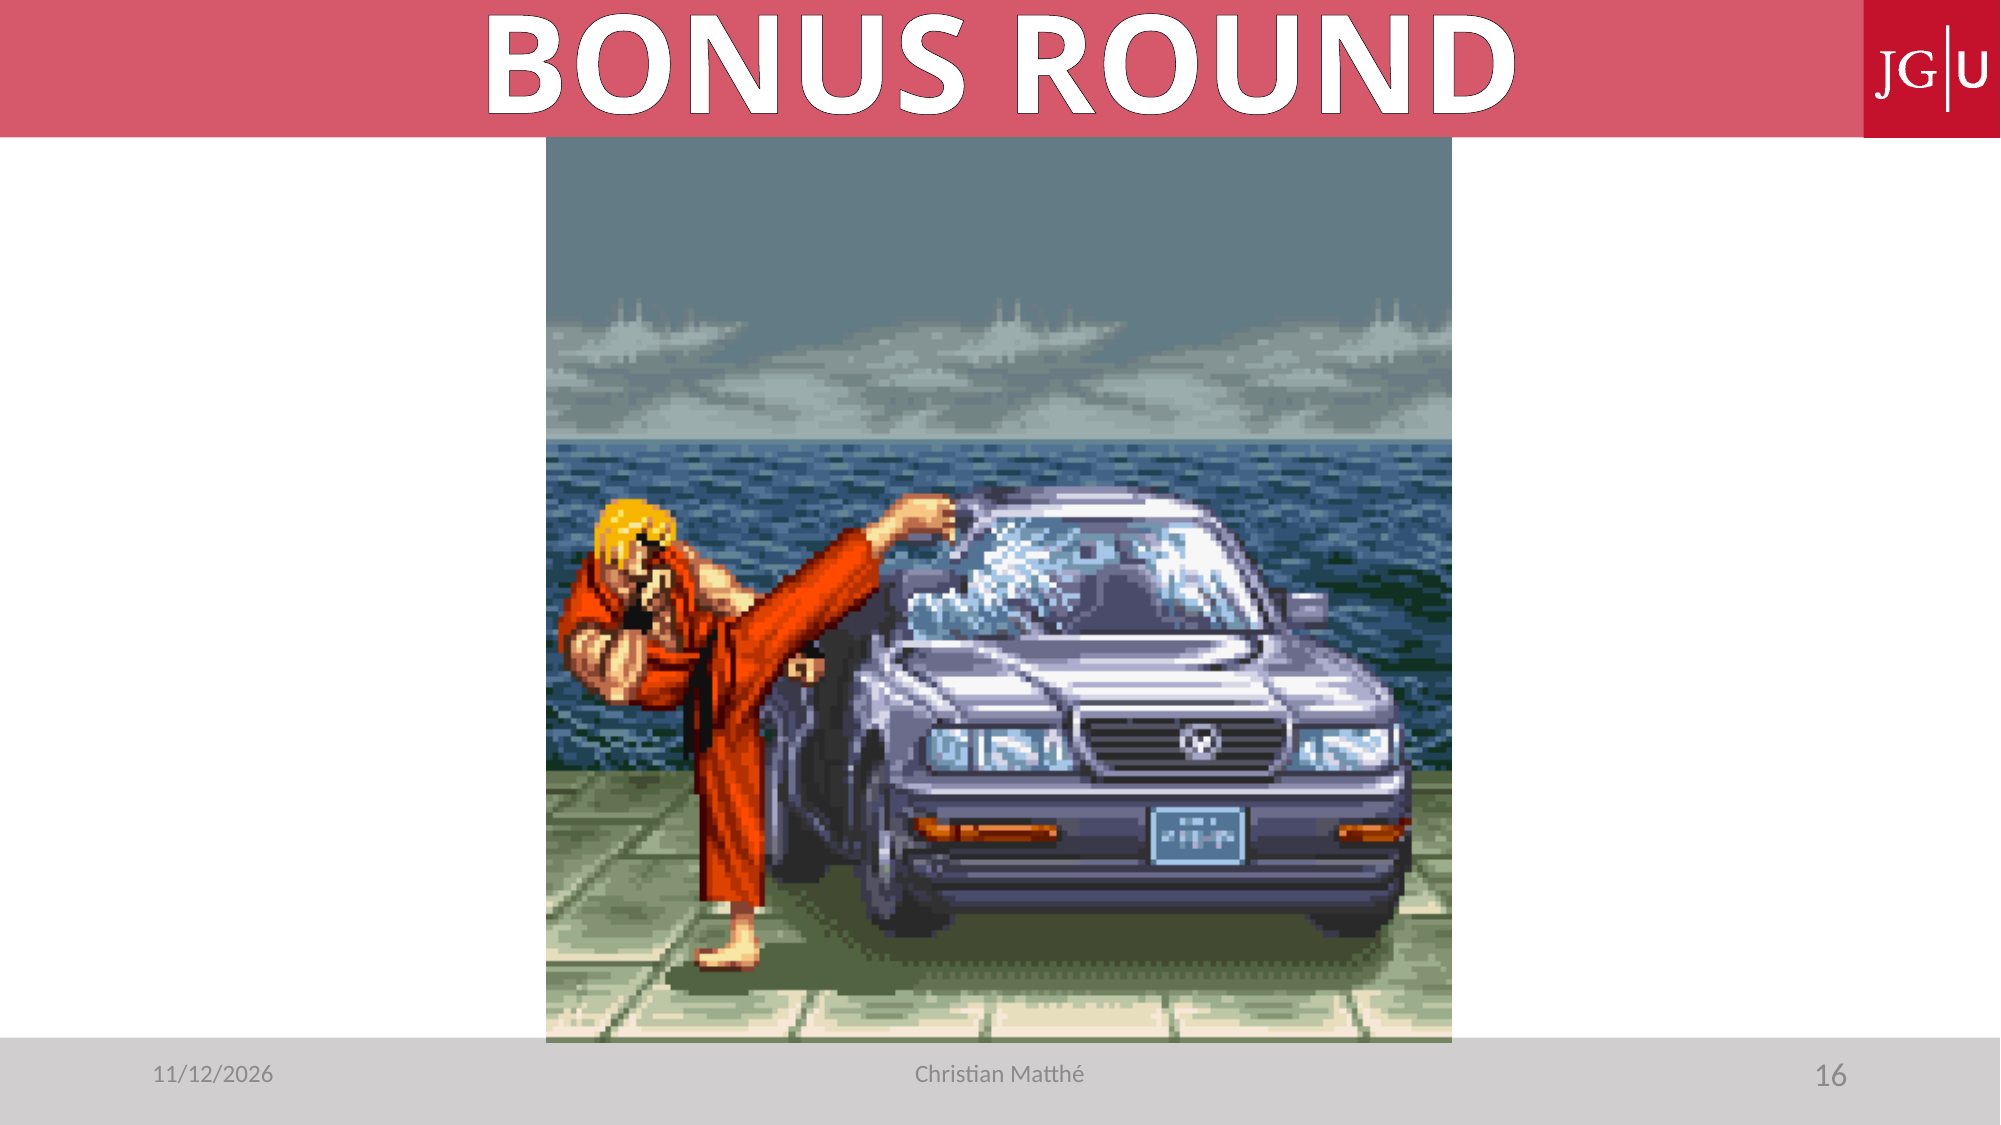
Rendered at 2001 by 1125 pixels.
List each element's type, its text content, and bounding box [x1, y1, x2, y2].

slide_number 16 [1412, 1042, 1863, 1103]
picture [546, 137, 1452, 1043]
footer Christian Matthé [662, 1043, 1338, 1103]
title BONUS ROUND [137, 0, 1863, 138]
slide_number 26-Aug-24 [137, 1042, 588, 1103]
